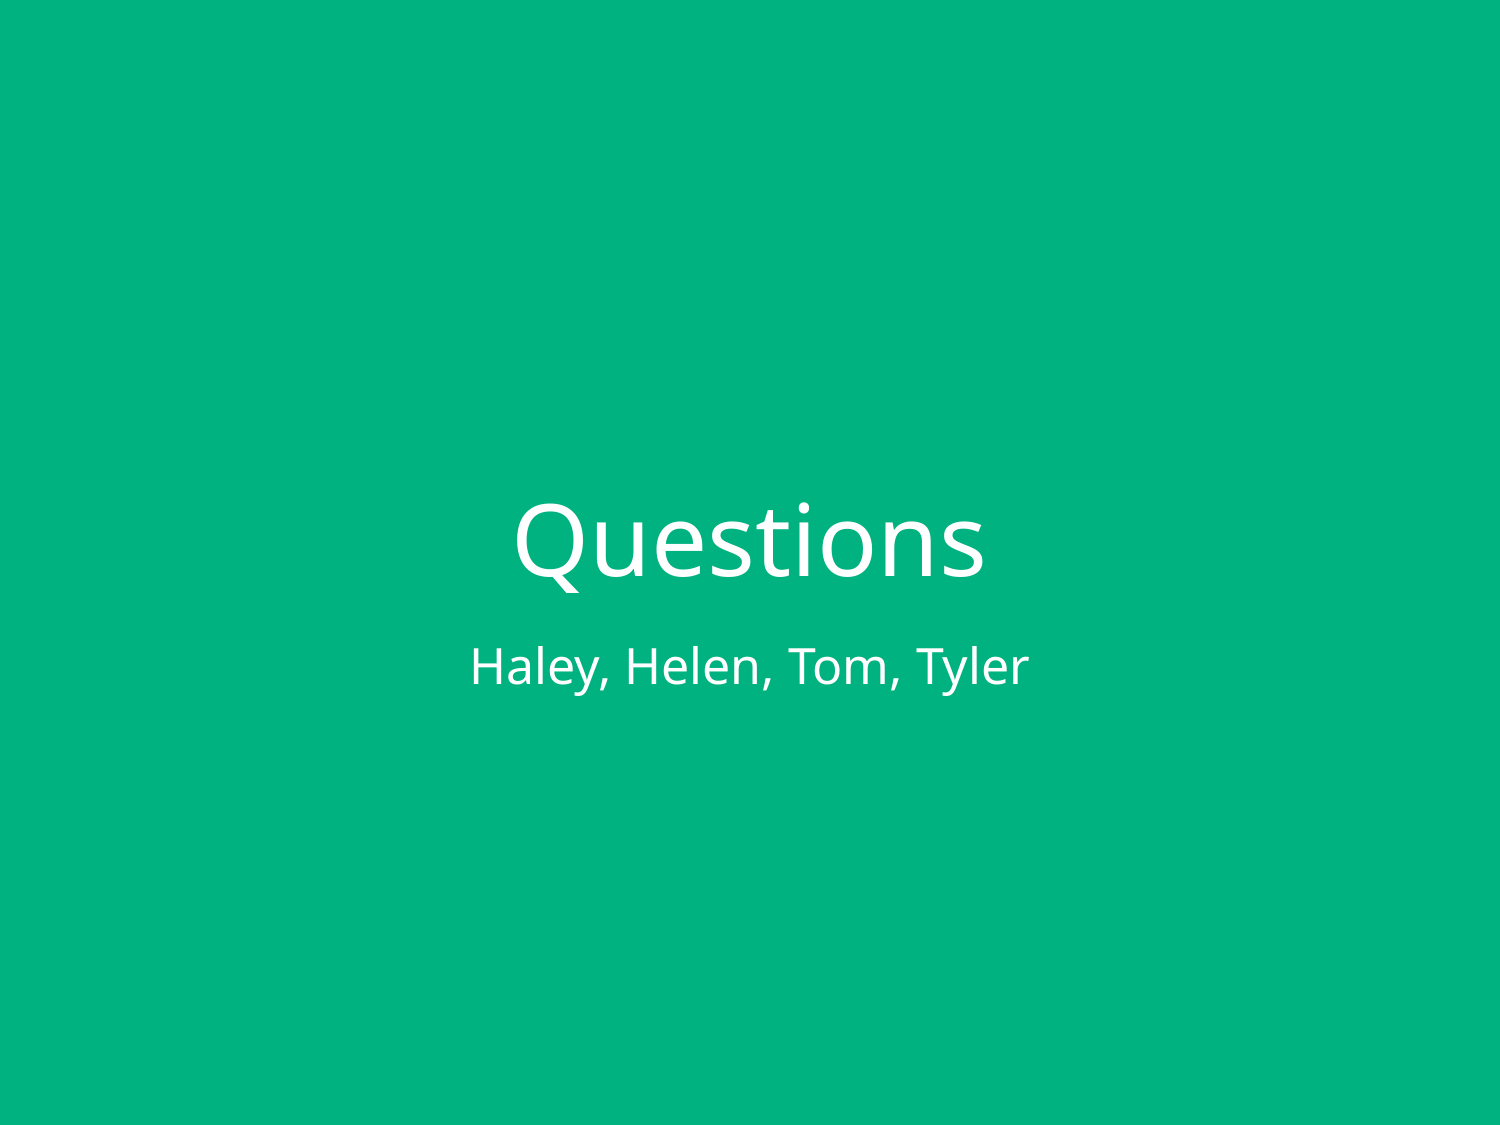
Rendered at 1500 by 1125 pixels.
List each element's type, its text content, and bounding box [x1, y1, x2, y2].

subtitle Haley, Helen, Tom, Tyler [51, 619, 1449, 794]
title Questions [51, 162, 1449, 612]
